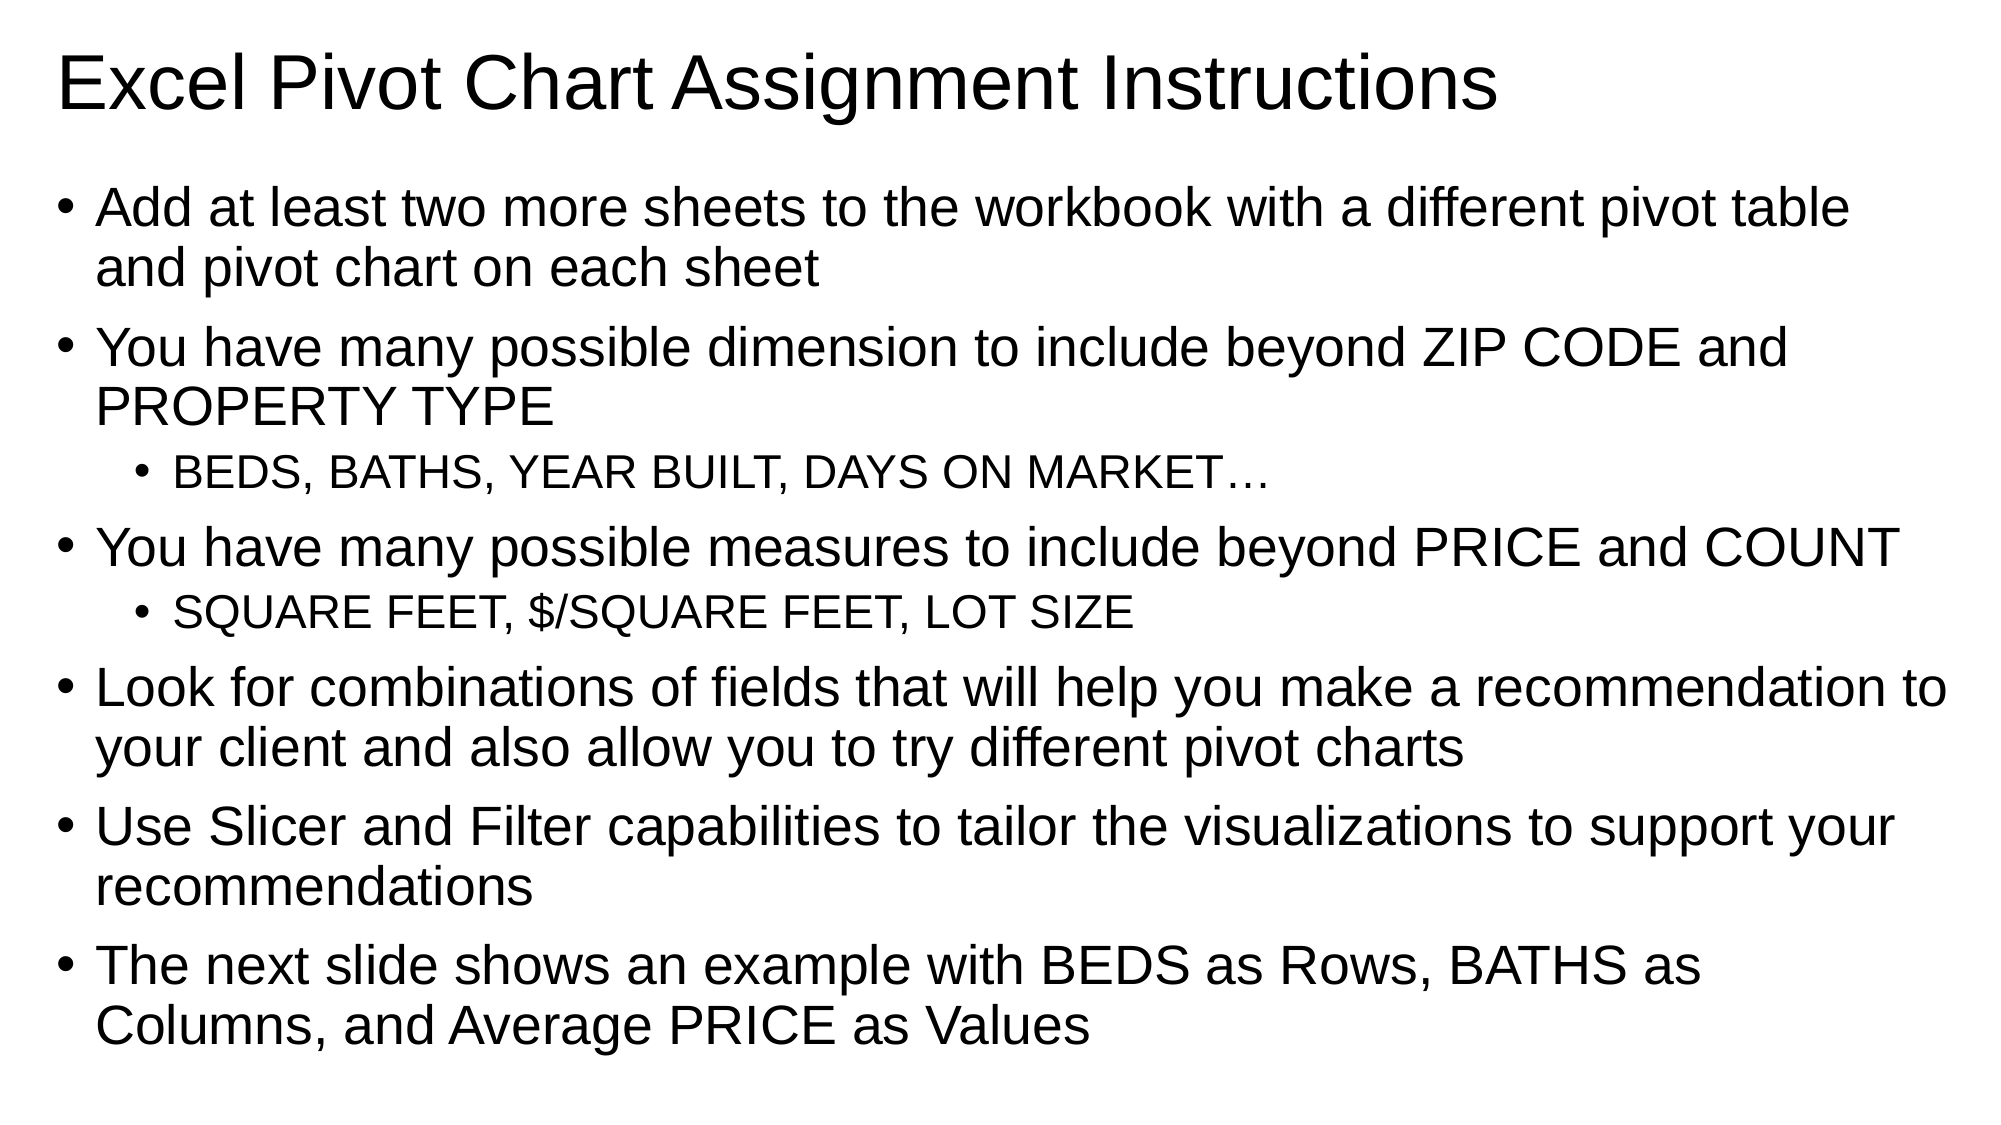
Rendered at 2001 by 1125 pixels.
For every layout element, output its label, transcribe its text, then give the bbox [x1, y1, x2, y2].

list Add at least two more sheets to the workbook with a different pivot table and pivot chart on each sheet You have many possible dimension to include beyond ZIP CODE and PROPERTY TYPE BEDS, BATHS, YEAR BUILT, DAYS ON MARKET… You have many possible measures to include beyond PRICE and COUNT SQUARE FEET, $/SQUARE FEET, LOT SIZE Look for combinations of fields that will help you make a recommendation to your client and also allow you to try different pivot charts Use Slicer and Filter capabilities to tailor the visualizations to support your recommendations The next slide shows an example with BEDS as Rows, BATHS as Columns, and Average PRICE as Values [41, 171, 1967, 1081]
title Excel Pivot Chart Assignment Instructions [41, 34, 1967, 134]
